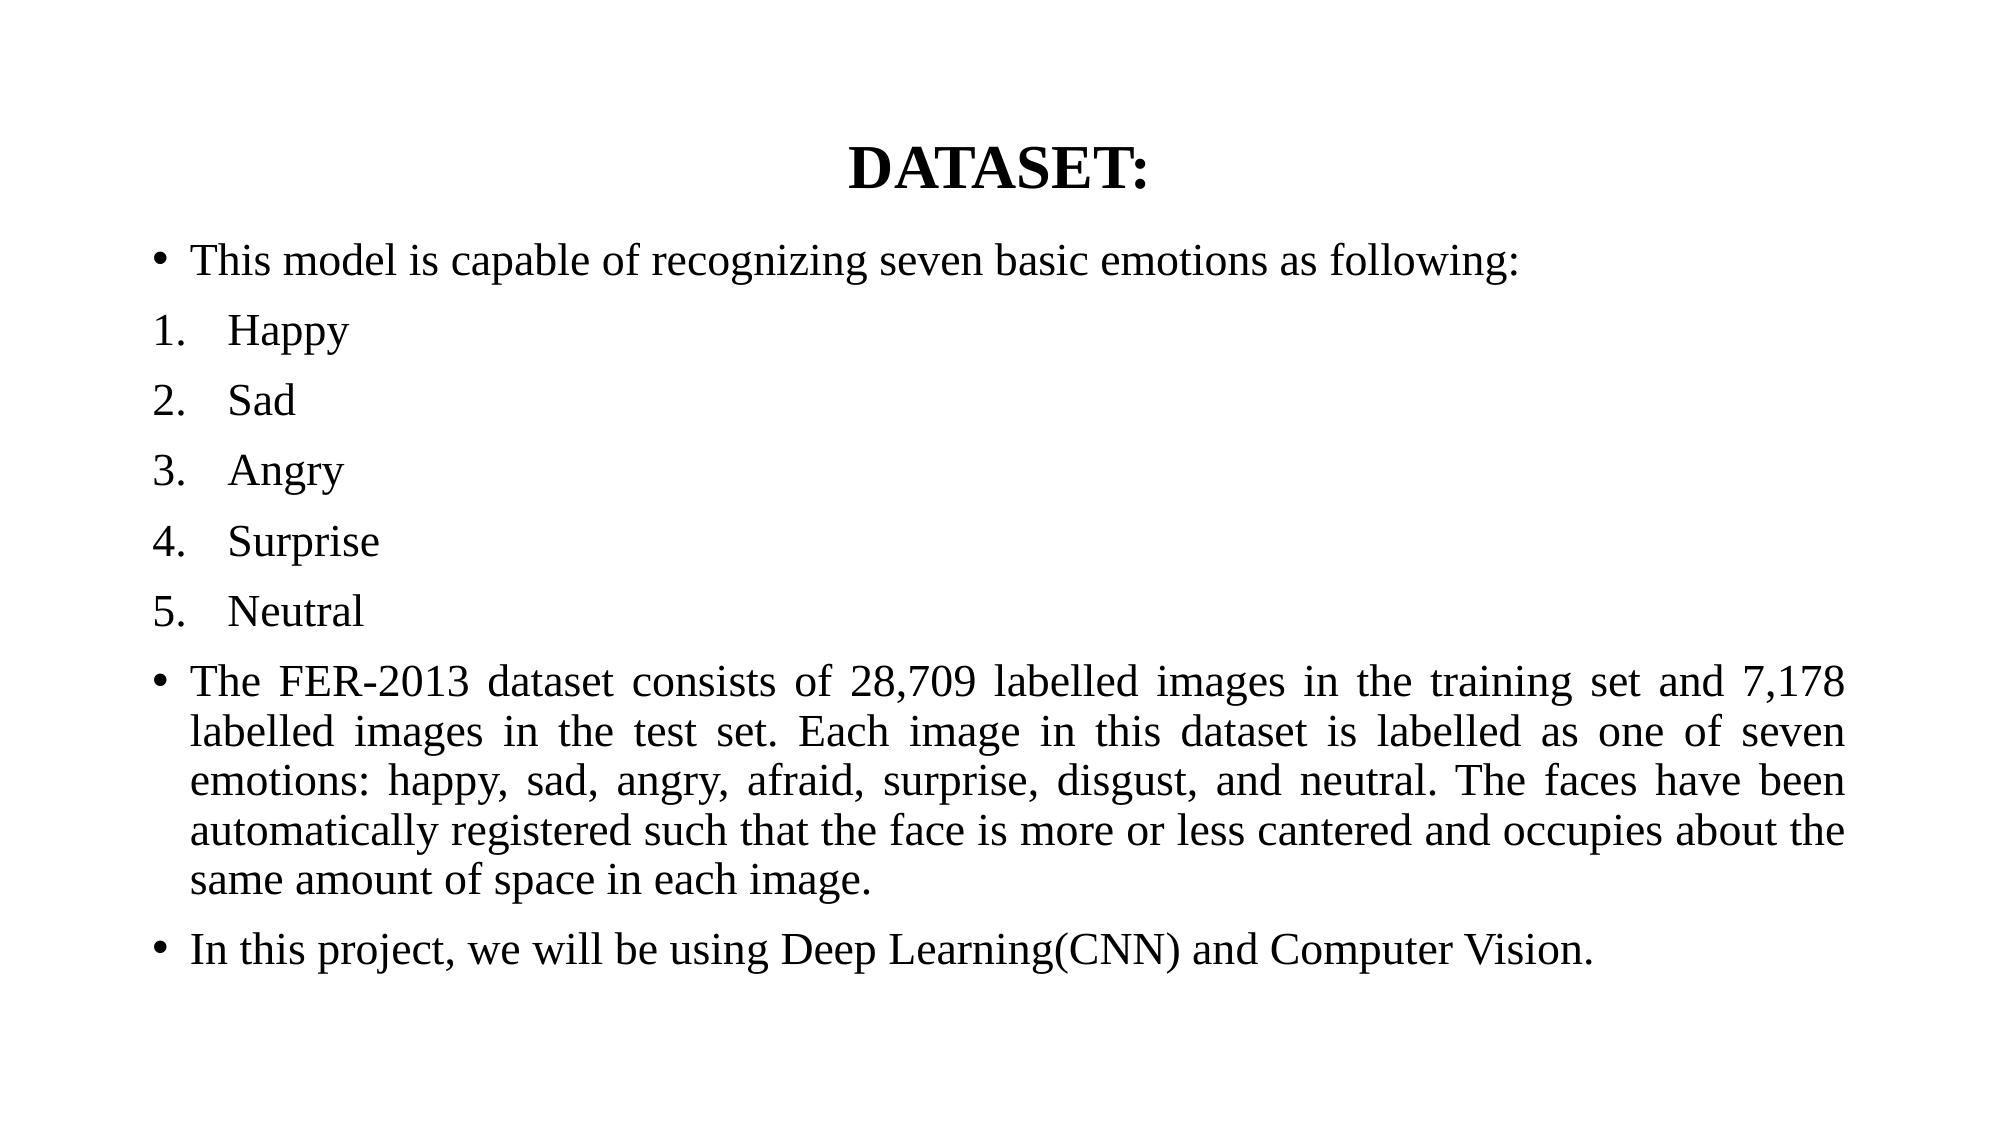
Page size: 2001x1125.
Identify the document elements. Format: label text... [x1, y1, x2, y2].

title DATASET: [137, 59, 1863, 228]
list This model is capable of recognizing seven basic emotions as following: Happy Sad Angry Surprise Neutral The FER-2013 dataset consists of 28,709 labelled images in the training set and 7,178 labelled images in the test set. Each image in this dataset is labelled as one of seven emotions: happy, sad, angry, afraid, surprise, disgust, and neutral. The faces have been automatically registered such that the face is more or less cantered and occupies about the same amount of space in each image. In this project, we will be using Deep Learning(CNN) and Computer Vision. [137, 228, 1863, 942]
